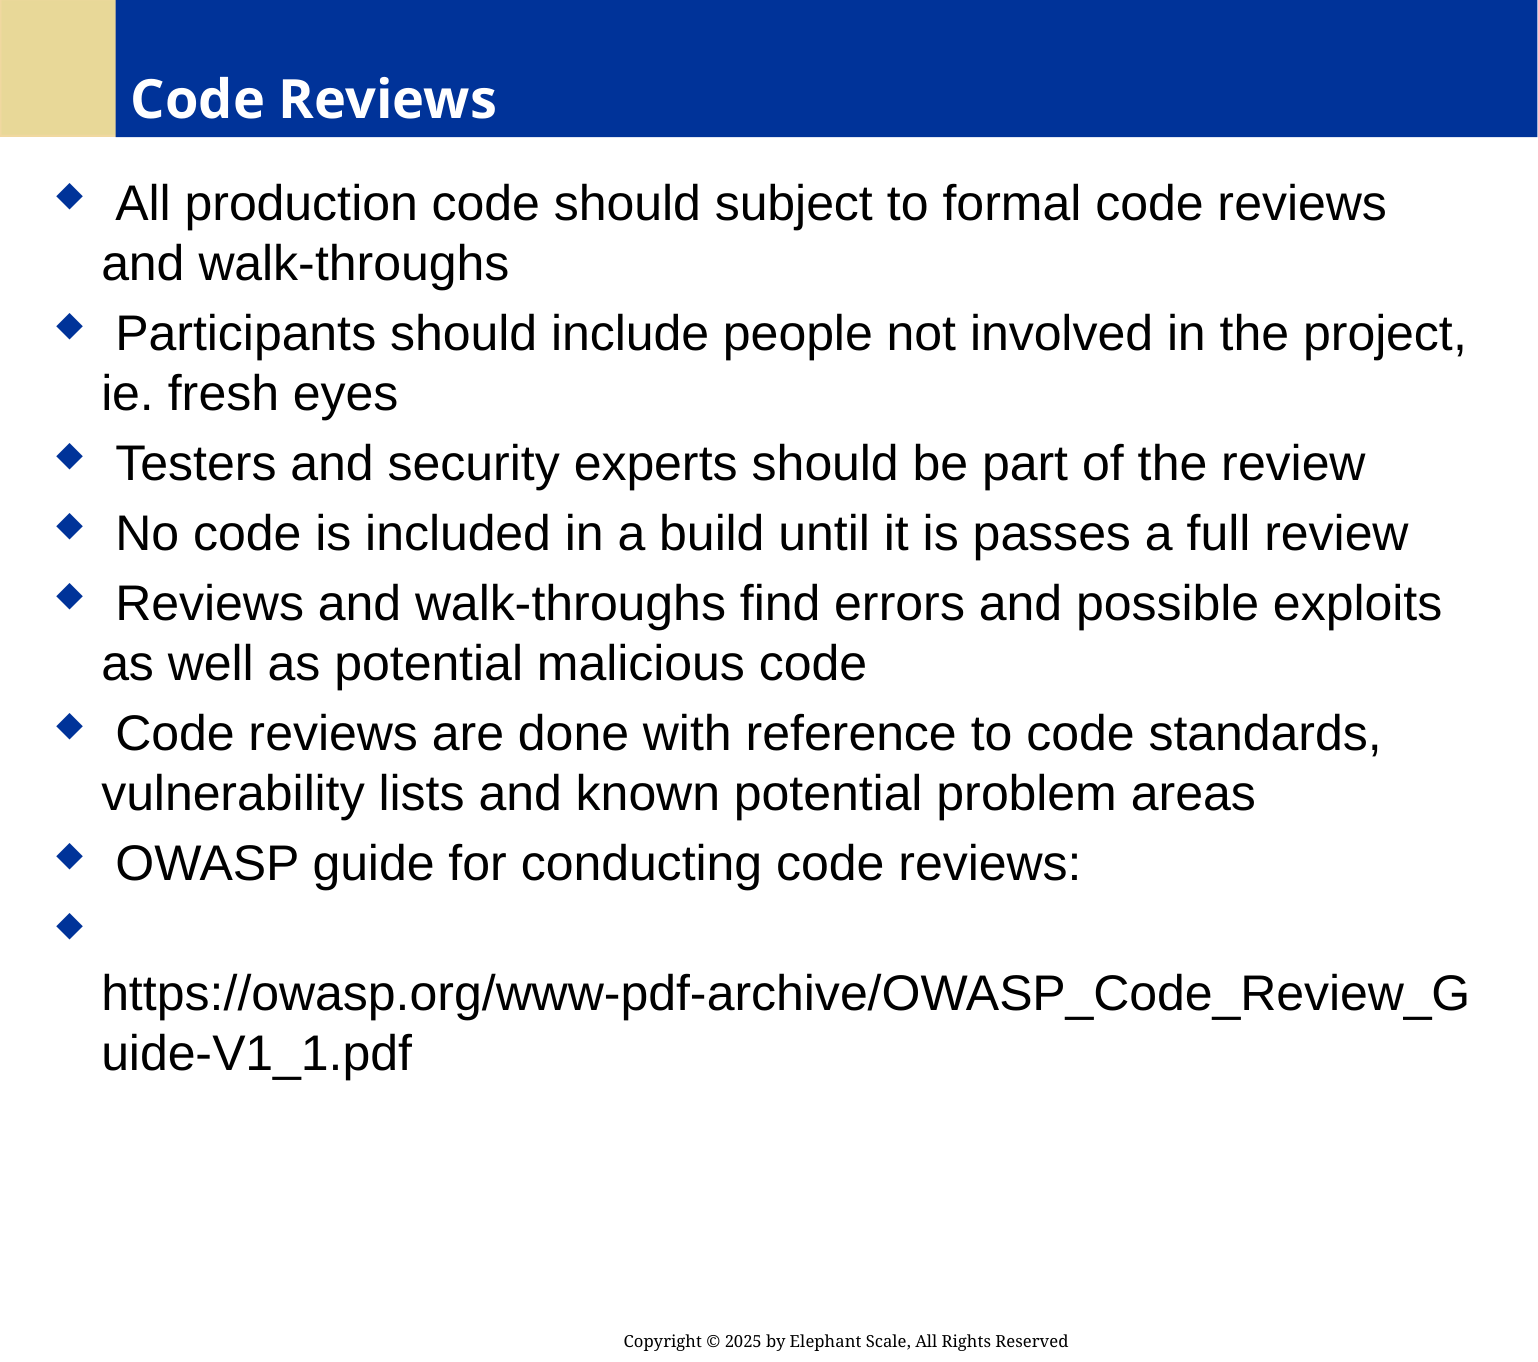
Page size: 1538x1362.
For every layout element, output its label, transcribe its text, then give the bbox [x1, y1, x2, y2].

picture [0, 0, 115, 137]
list All production code should subject to formal code reviews and walk-throughs Participants should include people not involved in the project, ie. fresh eyes Testers and security experts should be part of the review No code is included in a build until it is passes a full review Reviews and walk-throughs find errors and possible exploits as well as potential malicious code Code reviews are done with reference to code standards, vulnerability lists and known potential problem areas OWASP guide for conducting code reviews: https://owasp.org/www-pdf-archive/OWASP_Code_Review_Guide-V1_1.pdf [38, 162, 1500, 1284]
text_box Copyright © 2025 by Elephant Scale, All Rights Reserved [608, 1322, 1085, 1358]
title Code Reviews [115, 0, 1538, 138]
